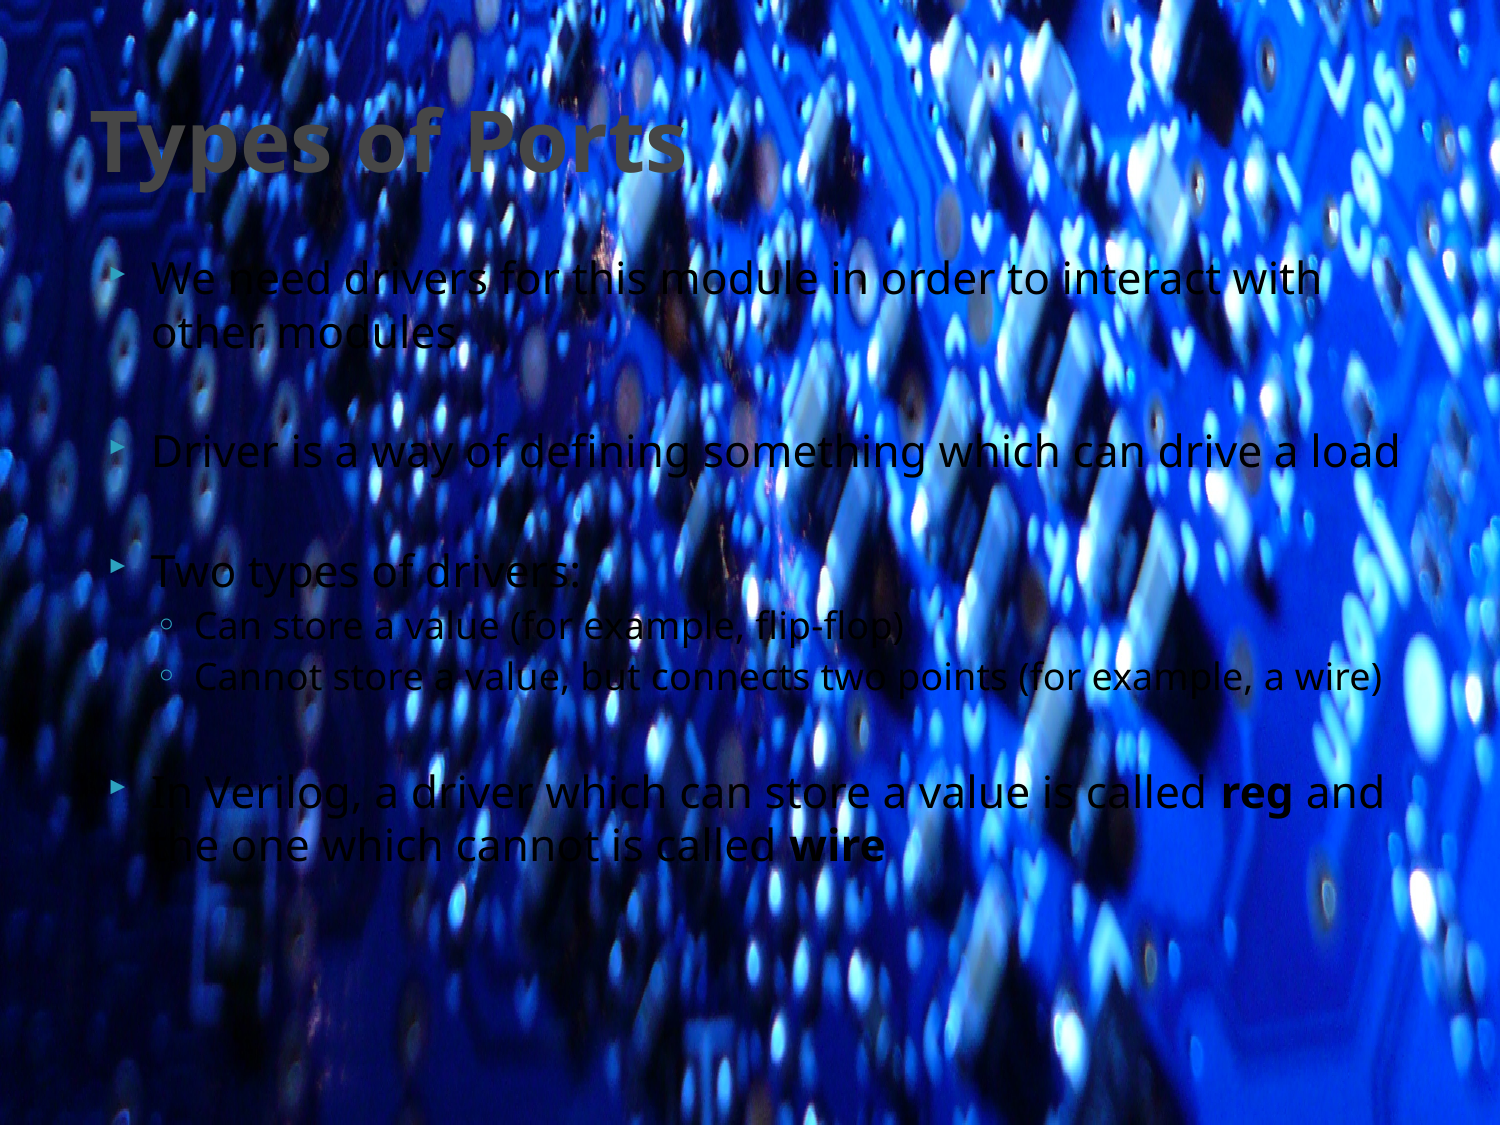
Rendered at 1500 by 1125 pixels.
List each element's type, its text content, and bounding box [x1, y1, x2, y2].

title Types of Ports [75, 45, 1425, 233]
list We need drivers for this module in order to interact with other modules Driver is a way of defining something which can drive a load Two types of drivers: Can store a value (for example, flip-flop) Cannot store a value, but connects two points (for example, a wire) In Verilog, a driver which can store a value is called reg and the one which cannot is called wire [75, 243, 1425, 900]
picture [0, 0, 1500, 1125]
